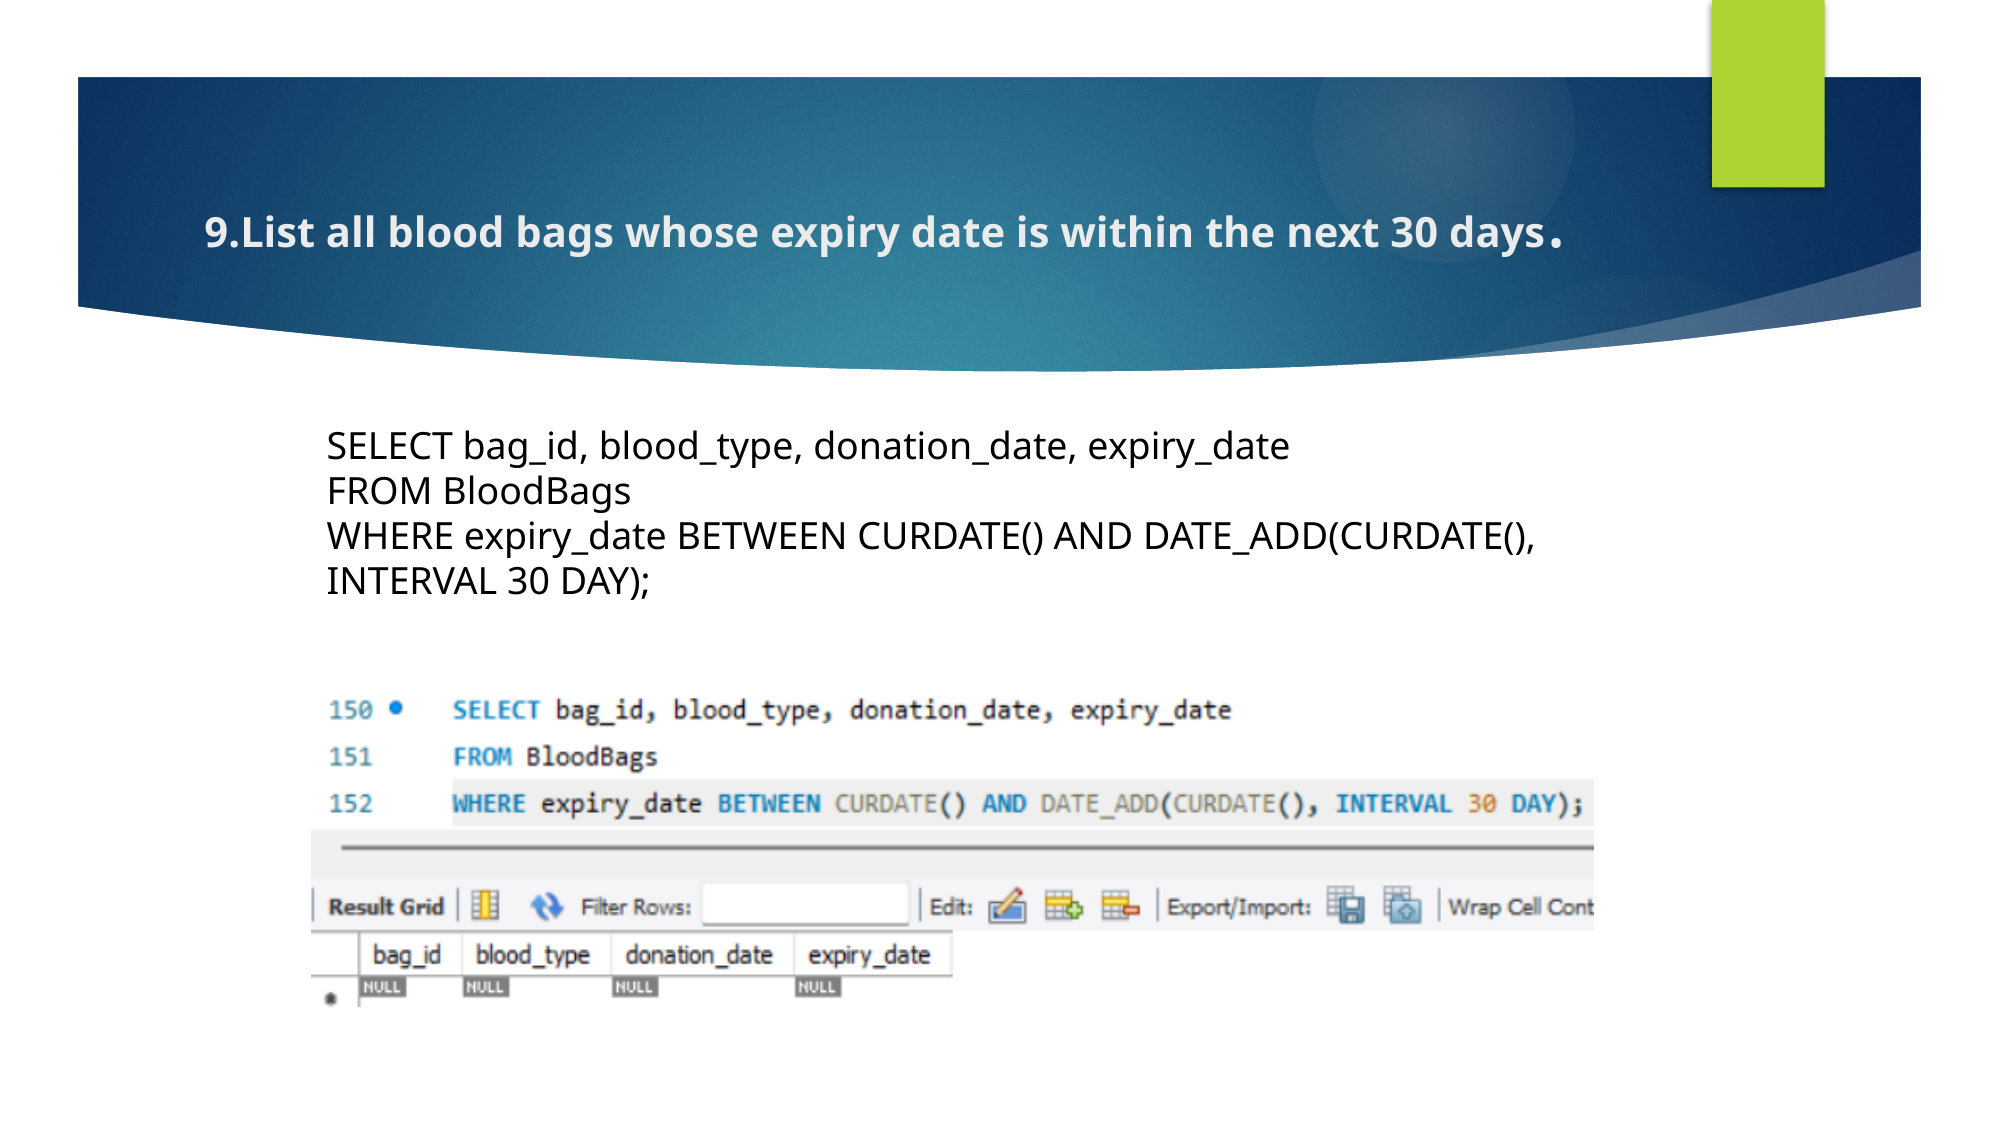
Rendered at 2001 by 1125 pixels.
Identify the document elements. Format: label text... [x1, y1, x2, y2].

title 9.List all blood bags whose expiry date is within the next 30 days. [189, 159, 1627, 276]
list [311, 688, 1594, 1008]
text_box SELECT bag_id, blood_type, donation_date, expiry_date FROM BloodBags WHERE expiry_date BETWEEN CURDATE() AND DATE_ADD(CURDATE(), INTERVAL 30 DAY); [311, 414, 1594, 609]
